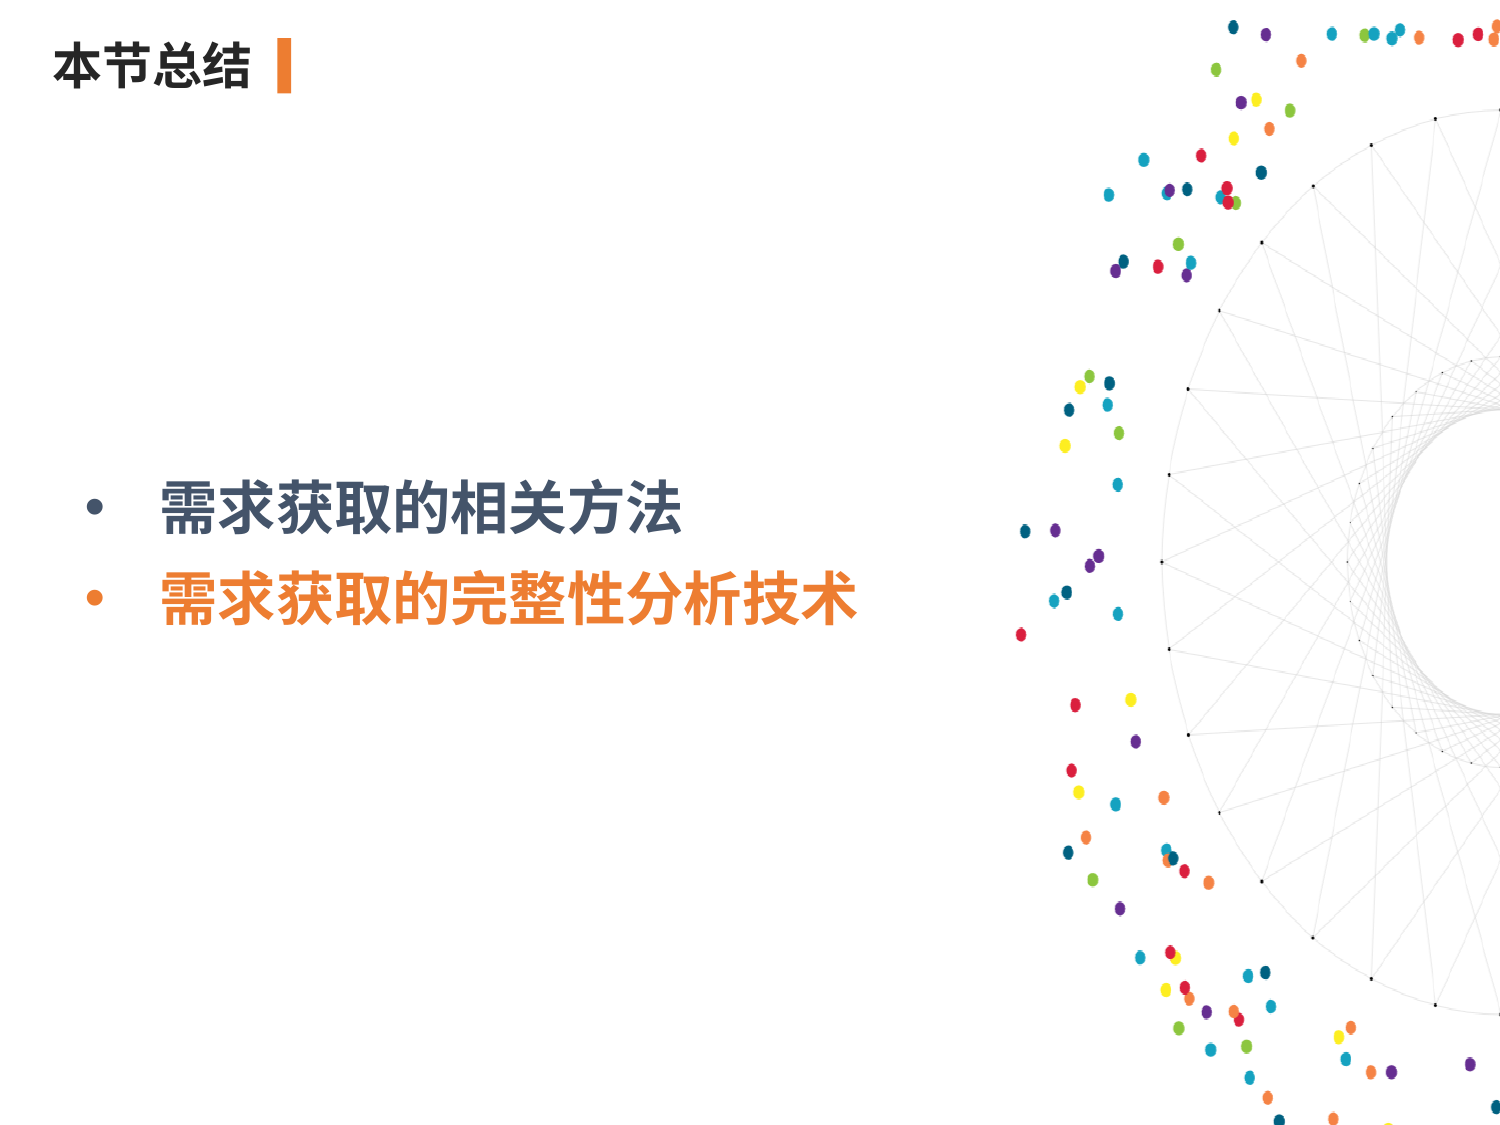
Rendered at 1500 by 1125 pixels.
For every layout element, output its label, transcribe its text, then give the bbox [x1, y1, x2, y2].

picture [952, 0, 1500, 1125]
text_box 需求获取的相关方法 需求获取的完整性分析技术 [69, 442, 952, 640]
text_box [276, 37, 292, 94]
text_box 本节总结 [37, 27, 268, 103]
